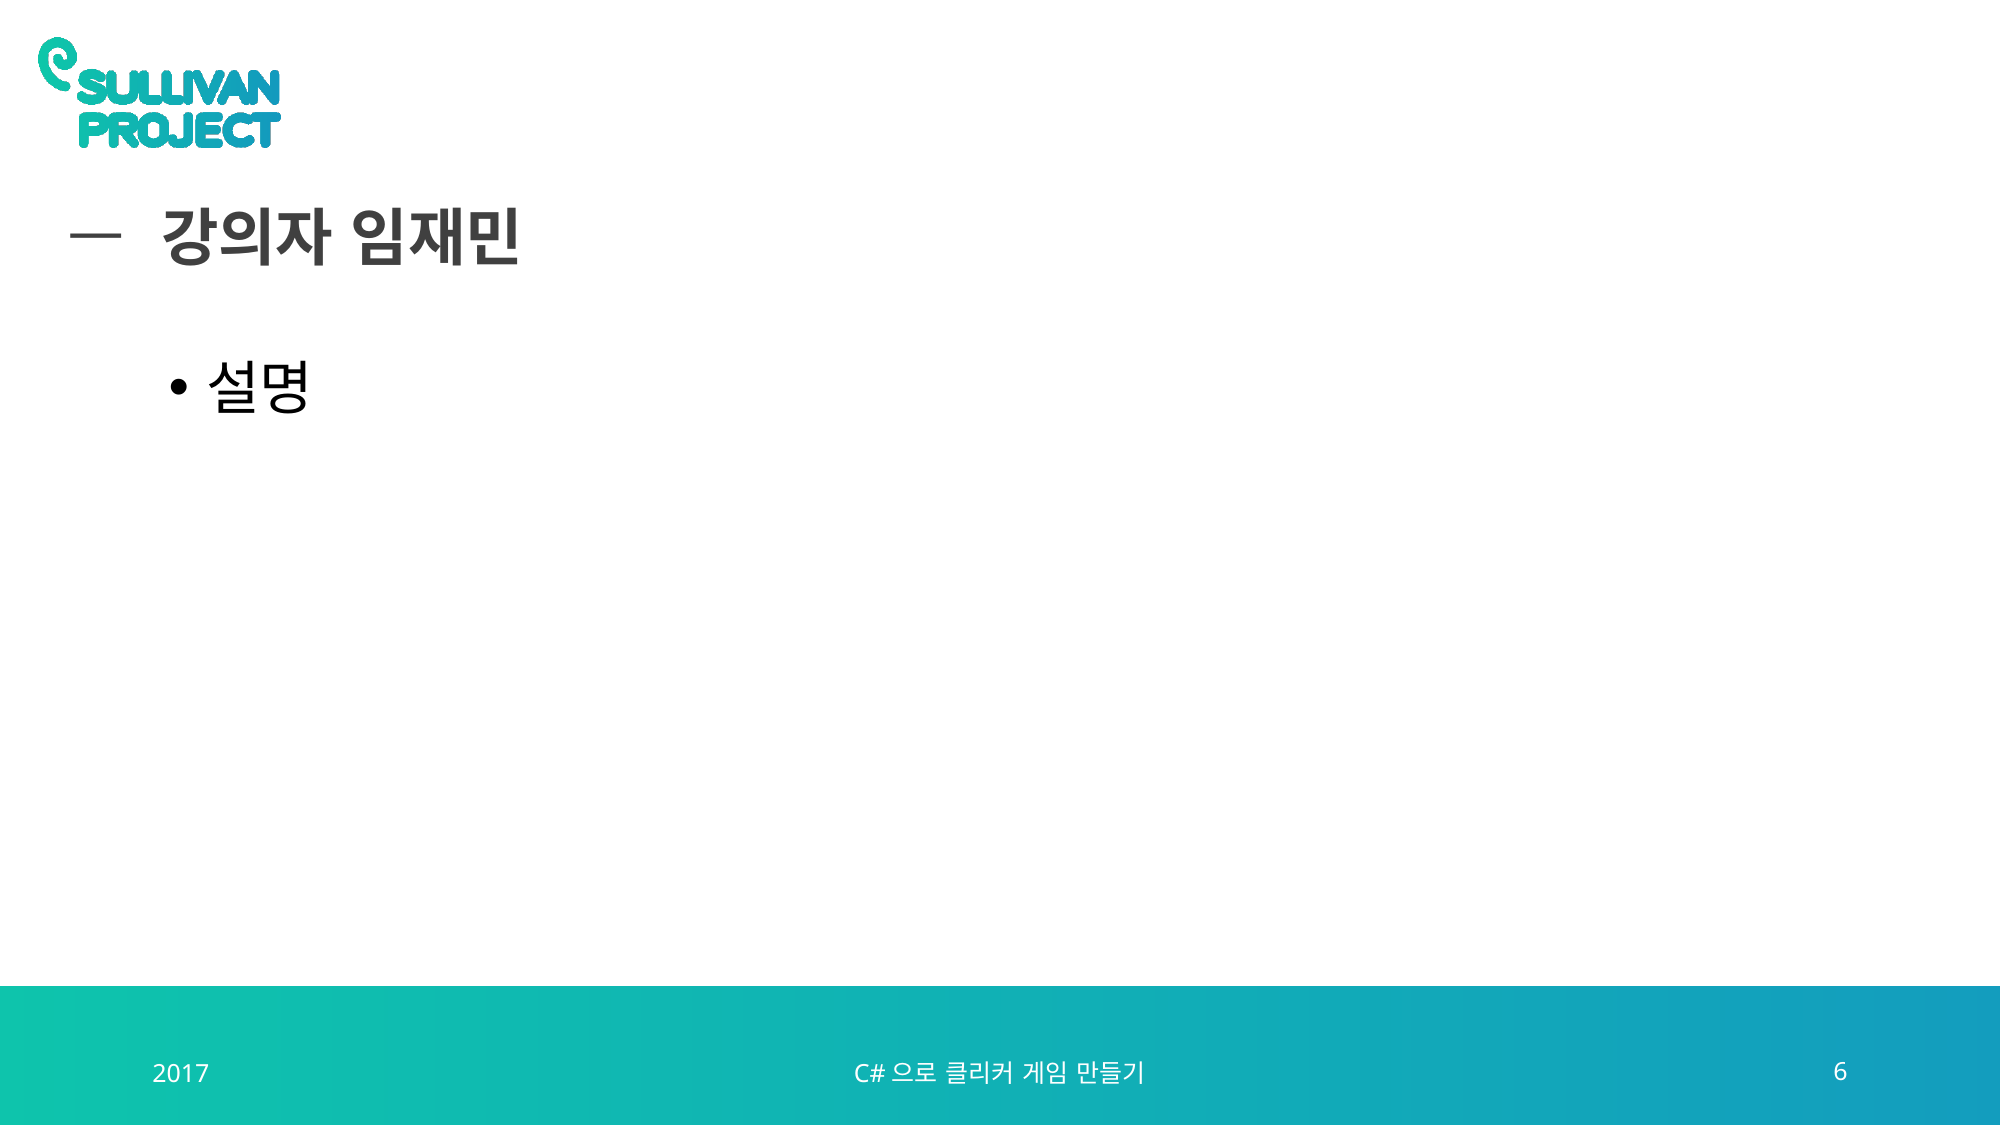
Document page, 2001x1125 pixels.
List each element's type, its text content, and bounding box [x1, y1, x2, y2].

slide_number 2017 [137, 1042, 588, 1103]
list 설명 [153, 351, 1847, 913]
title 강의자 임재민 [52, 171, 1000, 309]
picture [38, 37, 281, 148]
footer C#으로 클리커 게임 만들기 [662, 1042, 1338, 1103]
slide_number 6 [1412, 1042, 1863, 1103]
